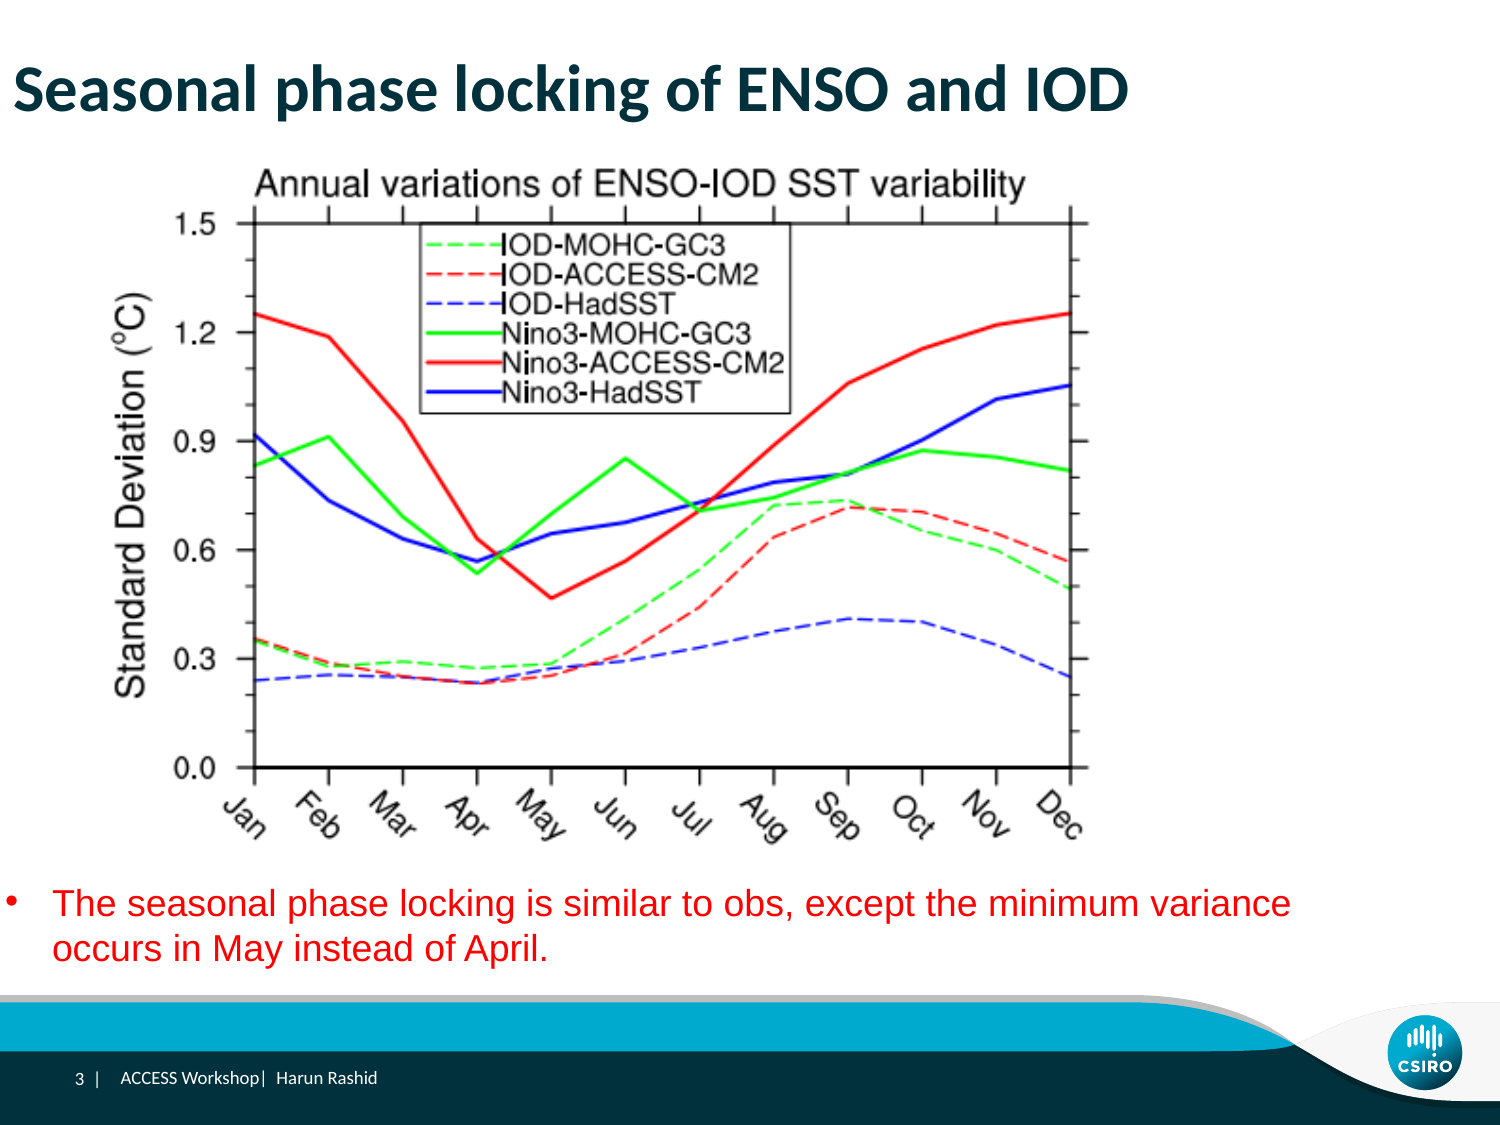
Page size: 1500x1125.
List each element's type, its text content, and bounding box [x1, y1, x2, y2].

text_box The seasonal phase locking is similar to obs, except the minimum variance occurs in May instead of April. [0, 871, 1426, 976]
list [101, 144, 1105, 871]
title Seasonal phase locking of ENSO and IOD [13, 45, 1483, 185]
slide_number 3 | [54, 1067, 102, 1088]
